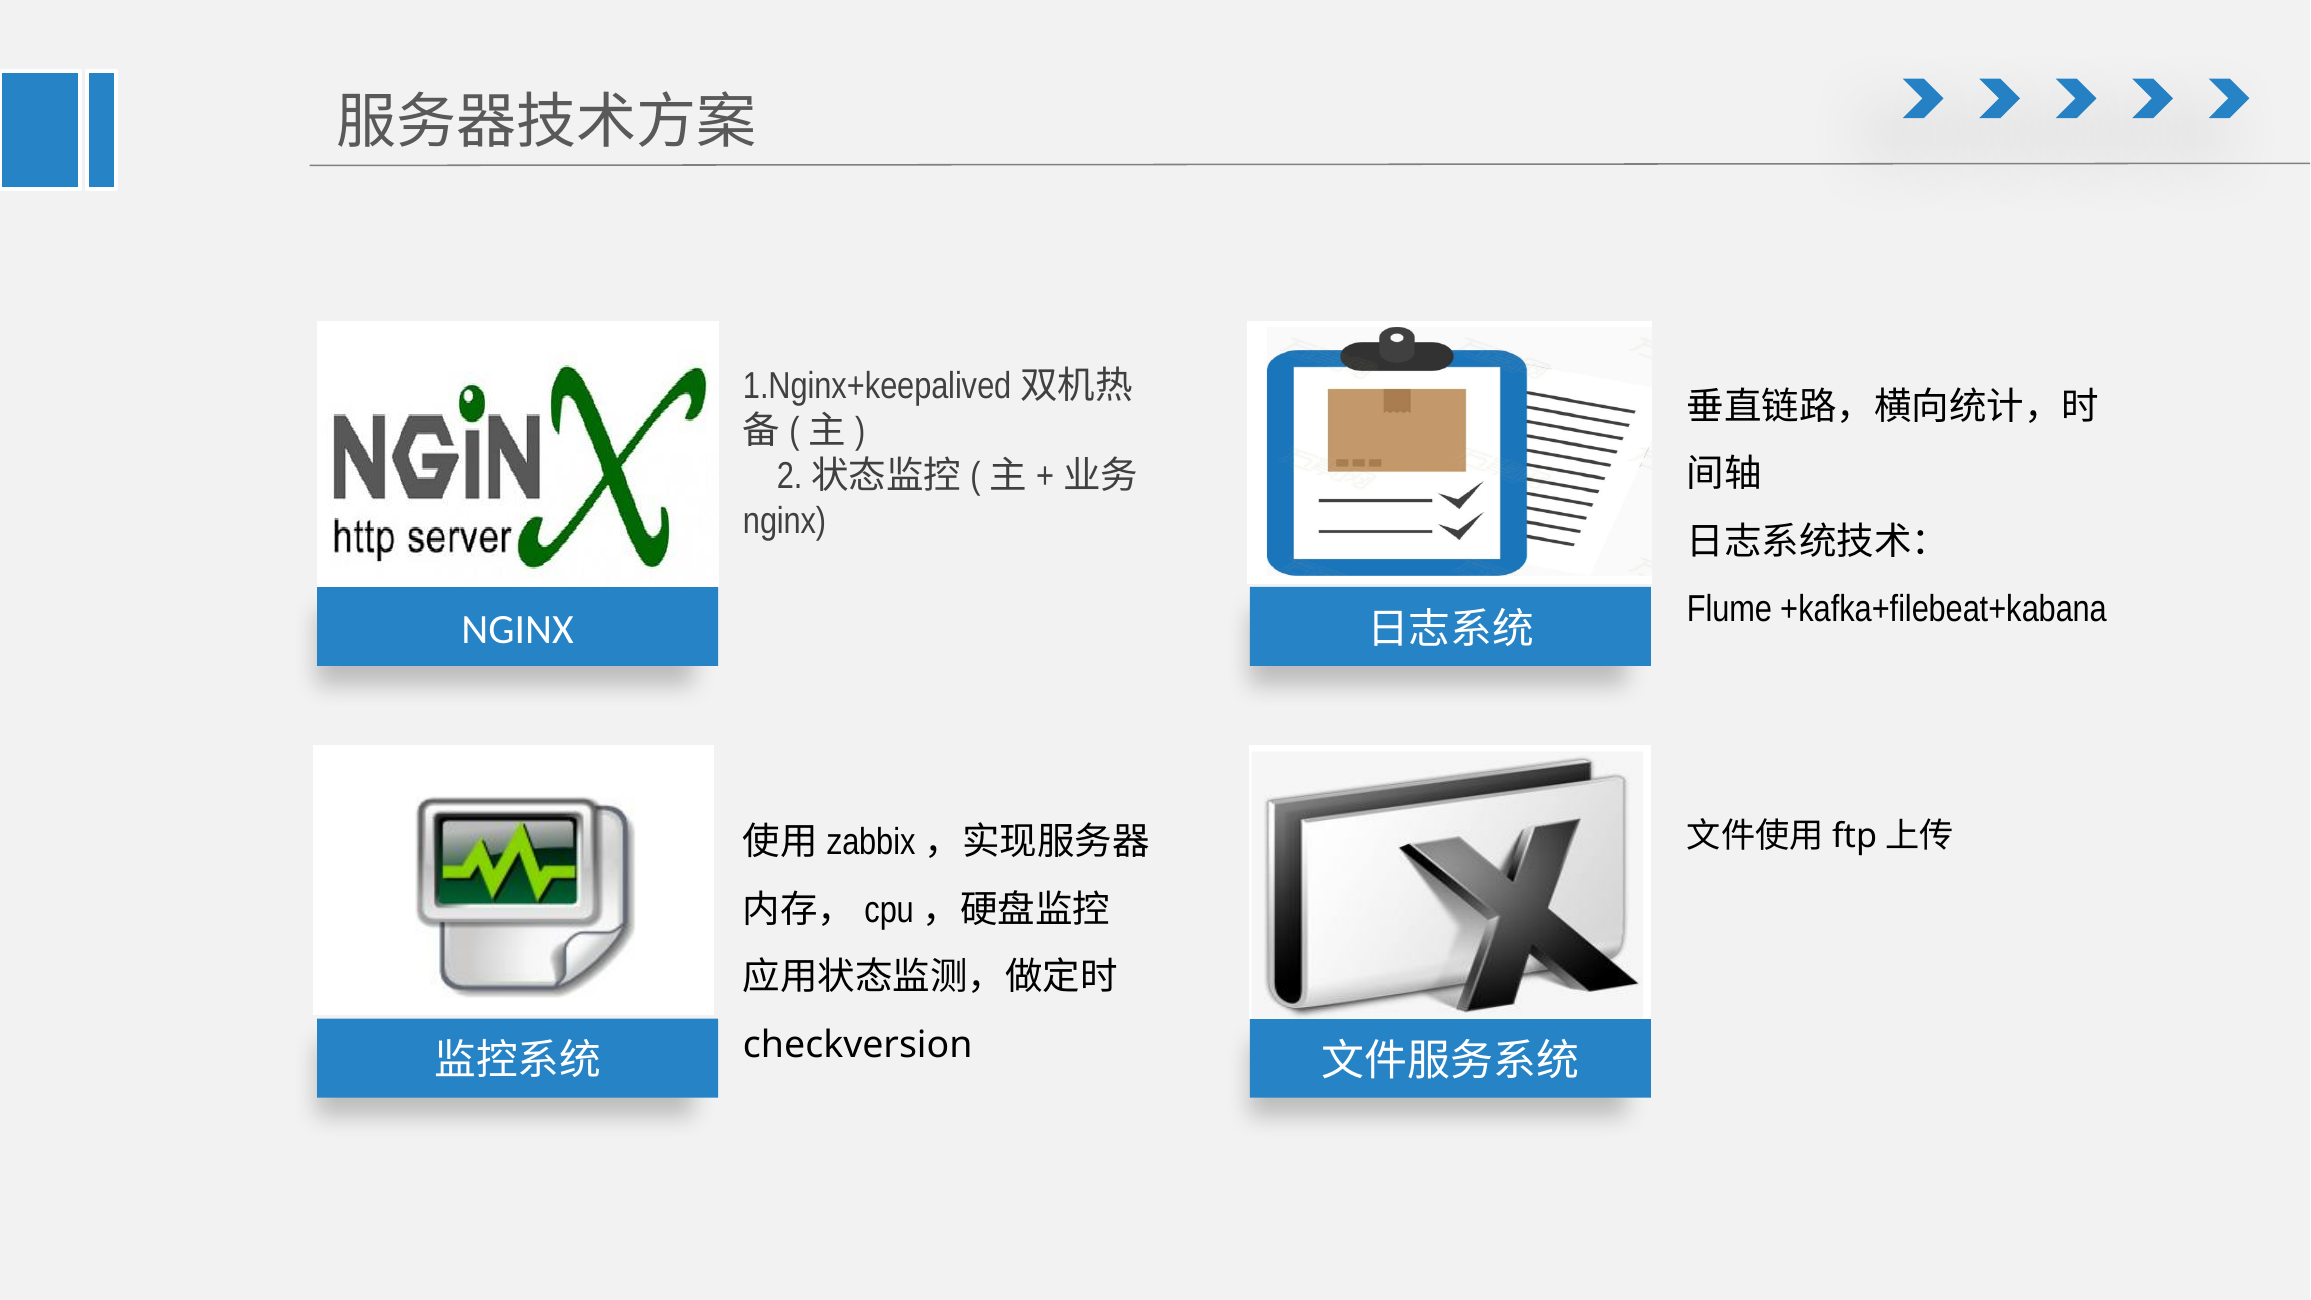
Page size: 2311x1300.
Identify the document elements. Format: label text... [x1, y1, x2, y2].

text_box 垂直链路，横向统计，时间轴 日志系统技术：Flume +kafka+filebeat+kabana [1665, 348, 2136, 665]
picture [1249, 745, 1652, 1019]
text_box 文件使用ftp上传 [1665, 782, 2116, 1099]
text_box NGINX [315, 593, 720, 668]
text_box 监控系统 [315, 1017, 720, 1100]
picture [313, 745, 715, 1015]
picture [316, 320, 719, 588]
text_box 文件服务系统 [1248, 1025, 1653, 1100]
text_box 使用zabbix，实现服务器内存，cpu，硬盘监控 应用状态监测，做定时checkversion [721, 783, 1172, 1100]
picture [1247, 320, 1652, 584]
text_box 日志系统 [1248, 590, 1653, 668]
text_box 1.Nginx+keepalived双机热备(主) 2.状态监控(主+业务nginx) [721, 350, 1172, 666]
title 服务器技术方案 [316, 70, 1119, 166]
